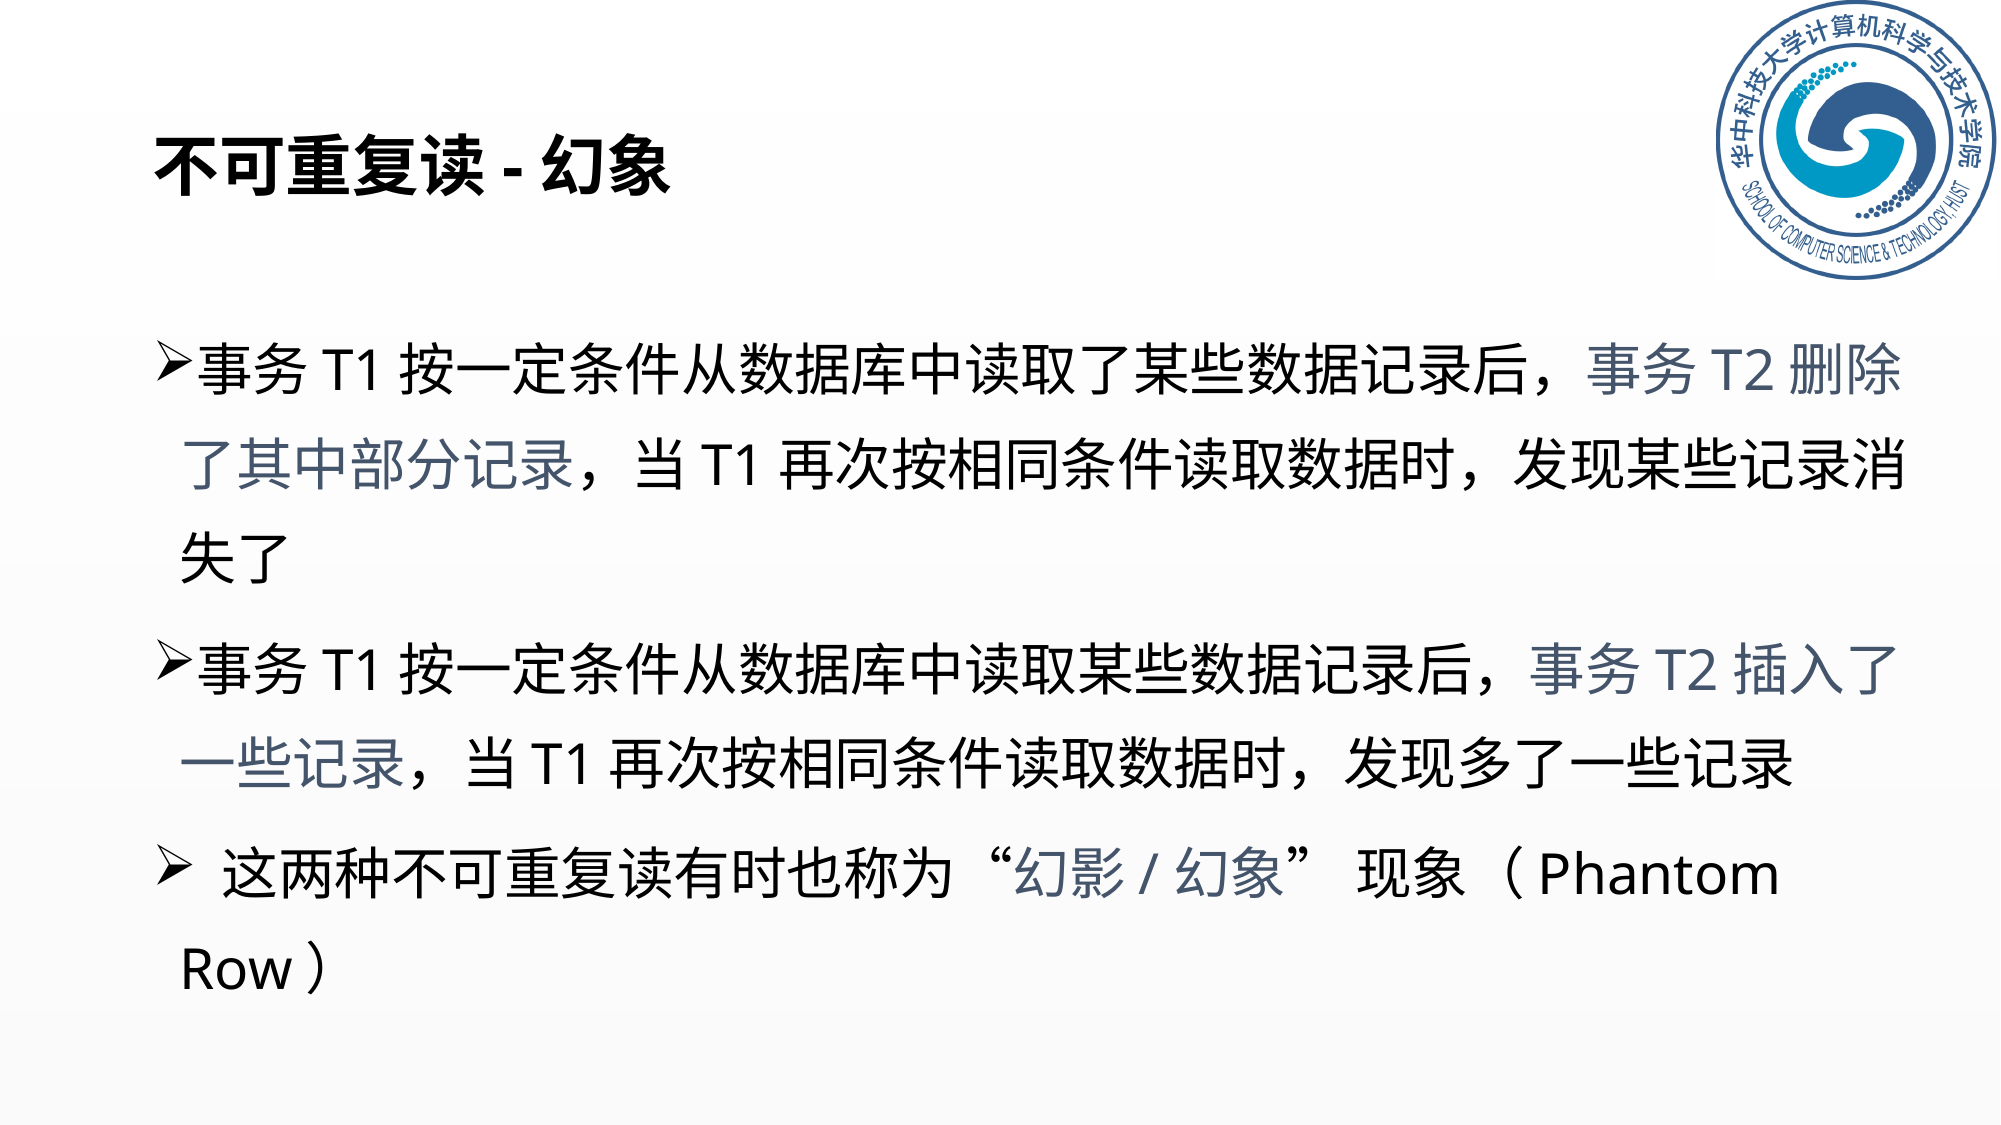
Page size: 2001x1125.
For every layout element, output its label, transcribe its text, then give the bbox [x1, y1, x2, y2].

picture [1863, 136, 1868, 155]
list 事务T1按一定条件从数据库中读取了某些数据记录后，事务T2删除了其中部分记录，当T1再次按相同条件读取数据时，发现某些记录消失了 事务T1按一定条件从数据库中读取某些数据记录后，事务T2插入了一些记录，当T1再次按相同条件读取数据时，发现多了一些记录 这两种不可重复读有时也称为“幻影/幻象” 现象（Phantom Row） [137, 299, 1945, 1014]
picture [1716, 0, 1999, 280]
title 不可重复读-幻象 [137, 59, 1863, 278]
